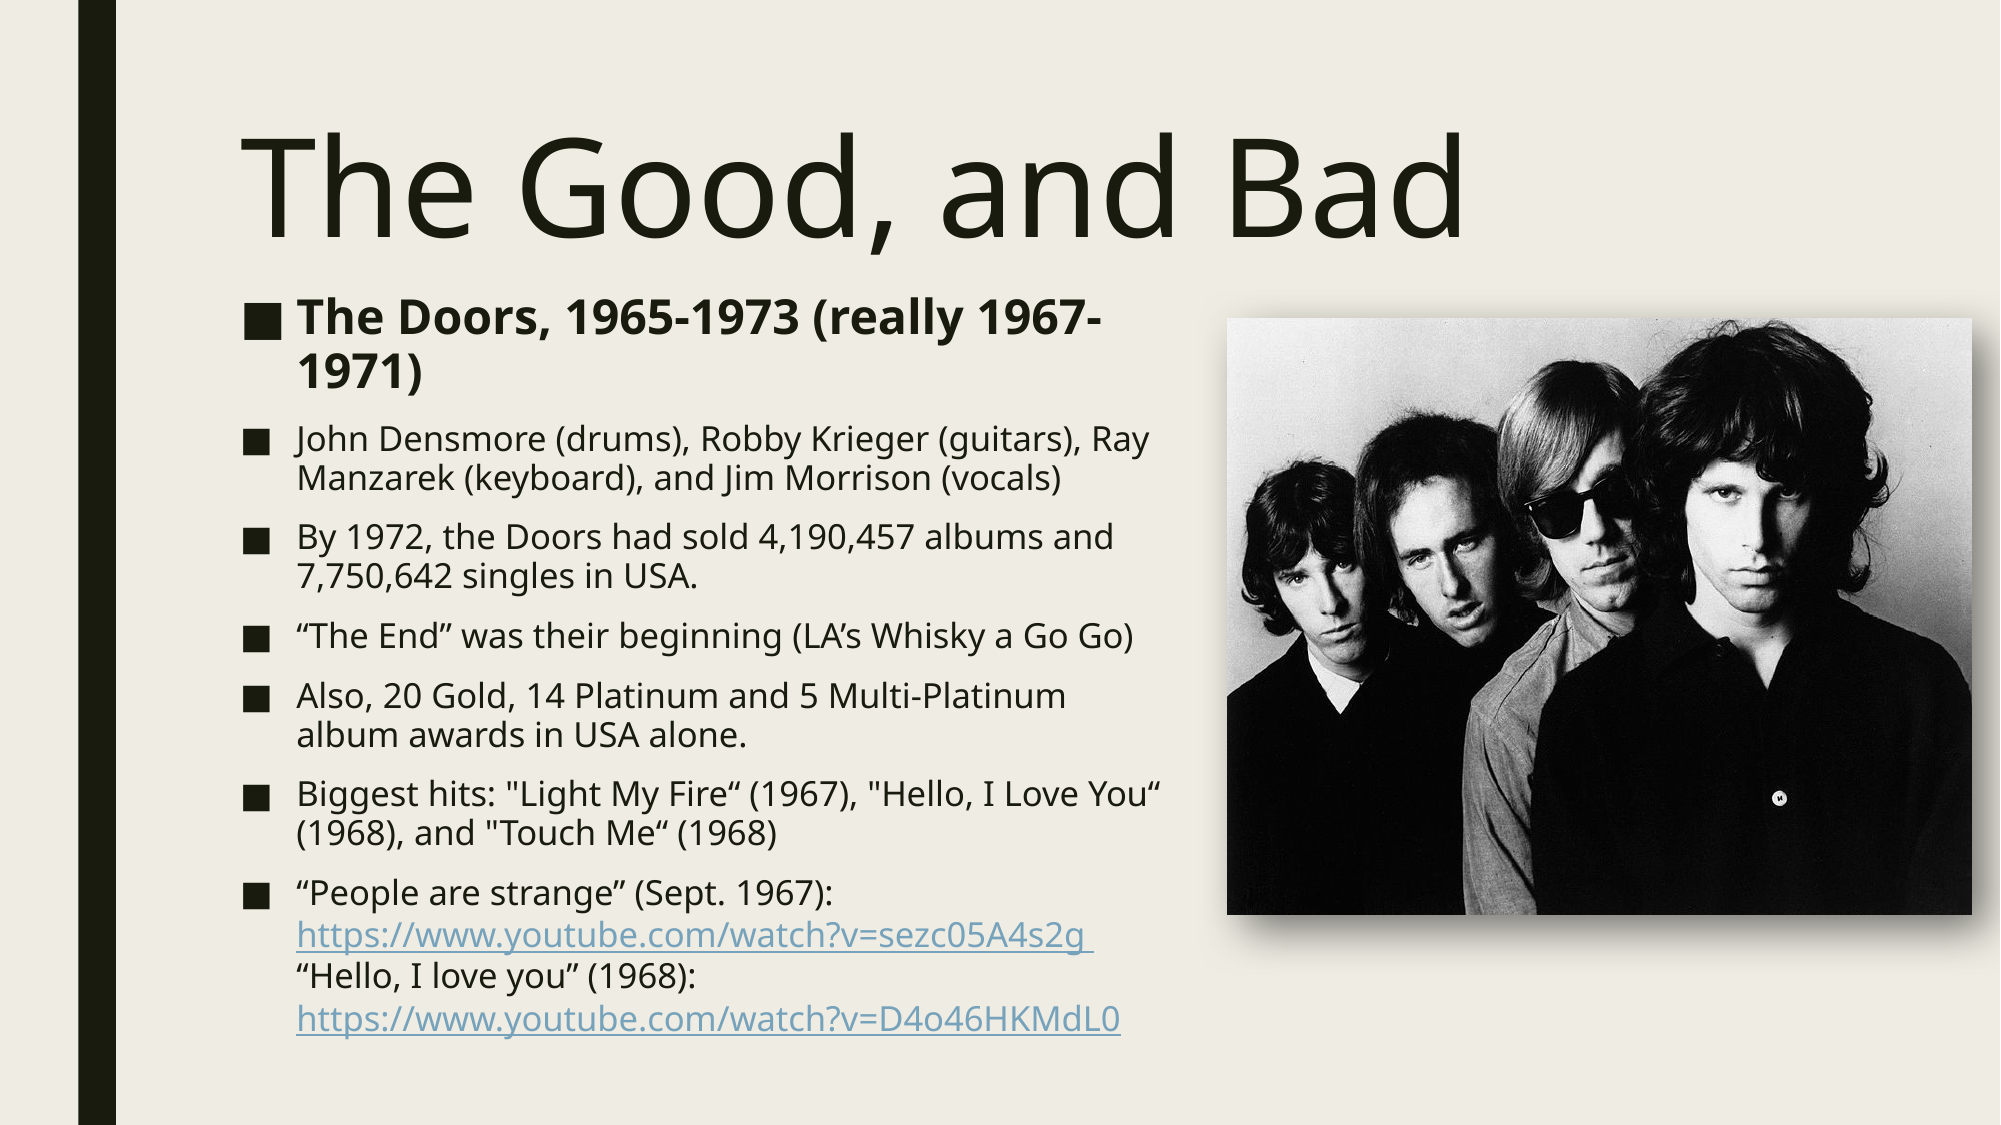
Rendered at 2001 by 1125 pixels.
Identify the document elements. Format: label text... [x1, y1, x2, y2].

title The Good, and Bad [225, 112, 1800, 284]
list The Doors, 1965-1973 (really 1967-1971) John Densmore (drums), Robby Krieger (guitars), Ray Manzarek (keyboard), and Jim Morrison (vocals) By 1972, the Doors had sold 4,190,457 albums and 7,750,642 singles in USA. “The End” was their beginning (LA’s Whisky a Go Go) Also, 20 Gold, 14 Platinum and 5 Multi-Platinum album awards in USA alone. Biggest hits: "Light My Fire“ (1967), "Hello, I Love You“ (1968), and "Touch Me“ (1968) “People are strange” (Sept. 1967): https://www.youtube.com/watch?v=sezc05A4s2g “Hello, I love you” (1968): https://www.youtube.com/watch?v=D4o46HKMdL0 [225, 283, 1194, 1050]
picture [1227, 318, 1972, 915]
